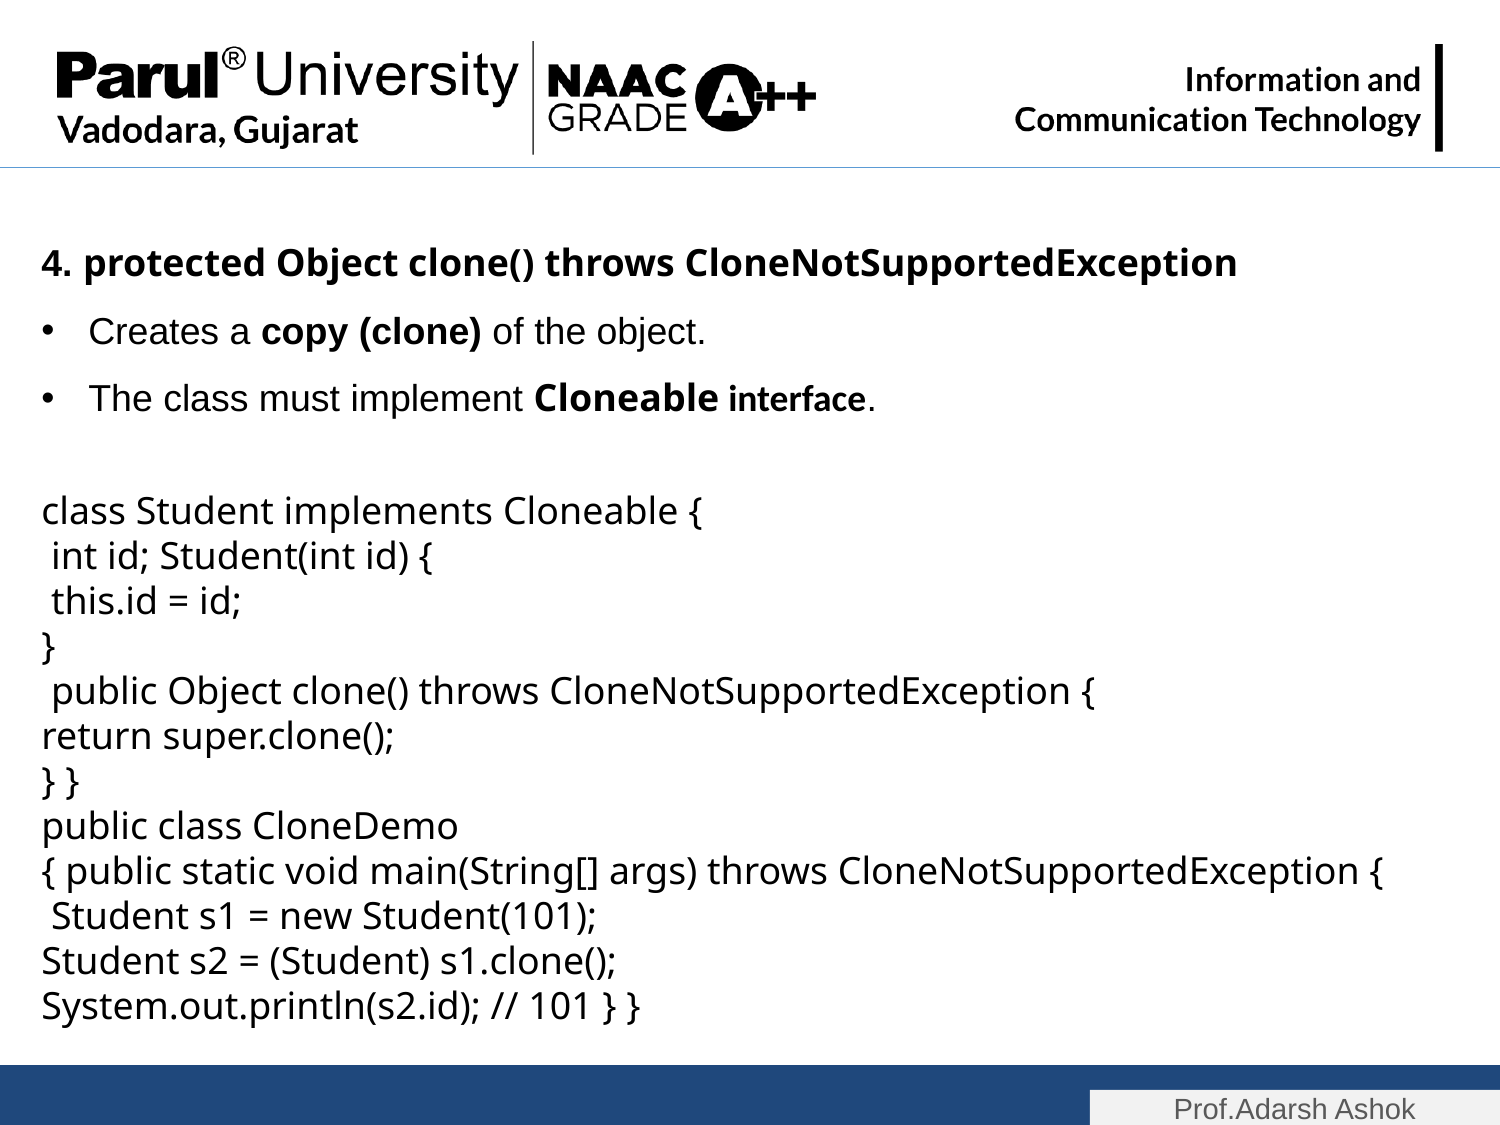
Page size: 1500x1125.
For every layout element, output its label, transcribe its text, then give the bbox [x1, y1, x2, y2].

picture [57, 41, 1443, 155]
text_box Prof.Adarsh Ashok [1089, 1089, 1500, 1125]
text_box 4. protected Object clone() throws CloneNotSupportedException Creates a copy (clone) of the object. The class must implement Cloneable interface. class Student implements Cloneable { int id; Student(int id) { this.id = id; } public Object clone() throws CloneNotSupportedException { return super.clone(); } } public class CloneDemo { public static void main(String[] args) throws CloneNotSupportedException { Student s1 = new Student(101); Student s2 = (Student) s1.clone(); System.out.println(s2.id); // 101 } } [26, 168, 1400, 1035]
